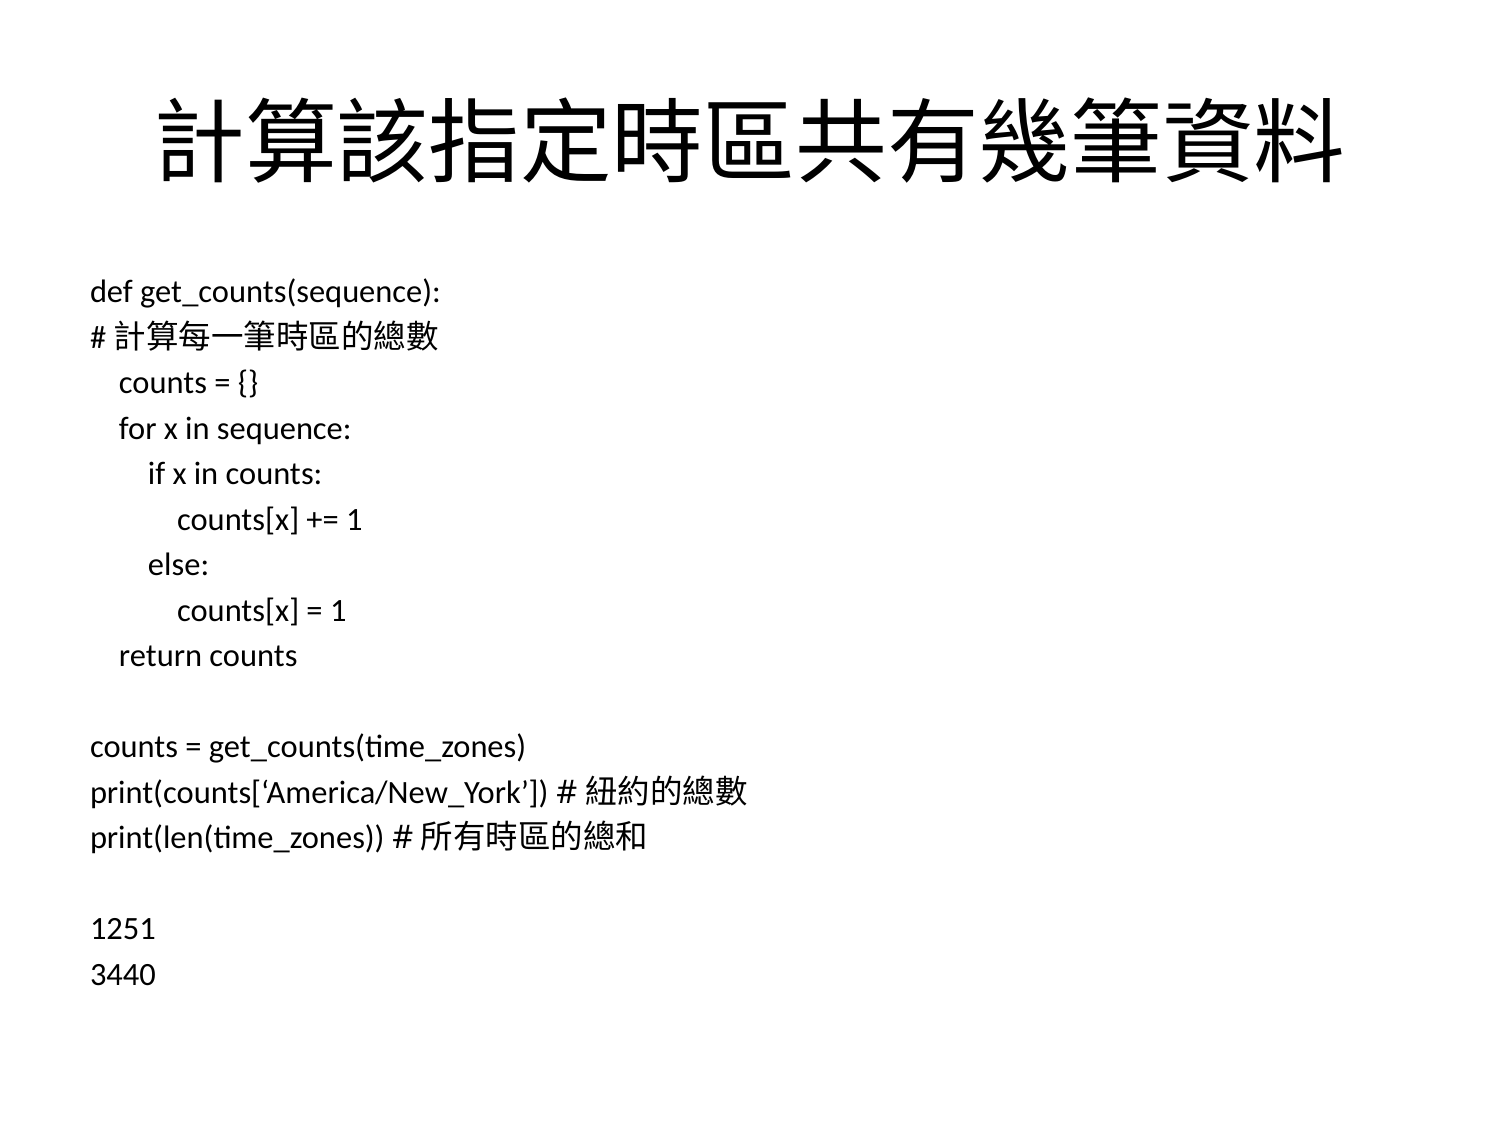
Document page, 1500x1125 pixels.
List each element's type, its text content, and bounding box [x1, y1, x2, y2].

title 計算該指定時區共有幾筆資料 [75, 45, 1425, 233]
list def get_counts(sequence): #計算每一筆時區的總數 counts = {} for x in sequence: if x in counts: counts[x] += 1 else: counts[x] = 1 return counts counts = get_counts(time_zones) print(counts[‘America/New_York’]) #紐約的總數 print(len(time_zones)) #所有時區的總和 1251 3440 [75, 262, 1425, 1005]
